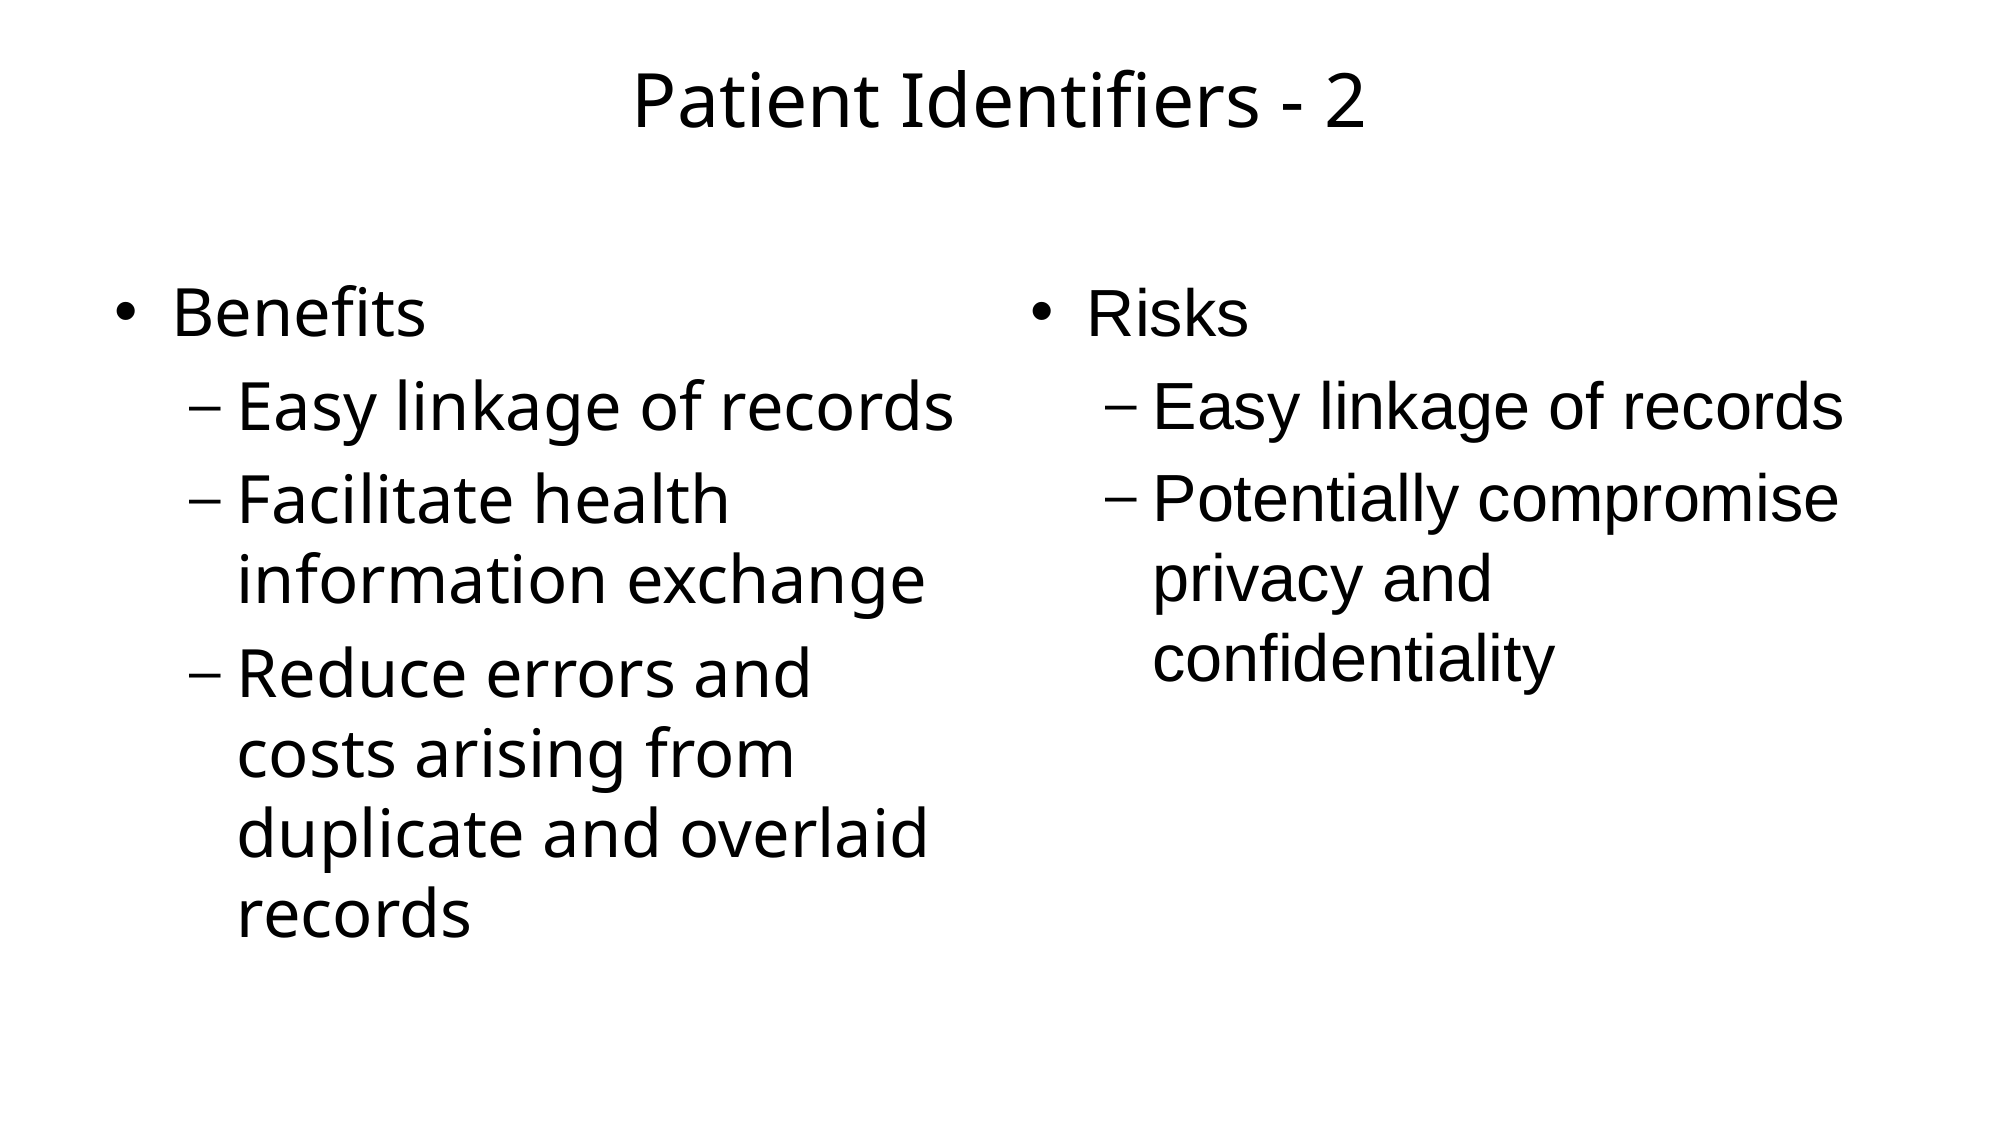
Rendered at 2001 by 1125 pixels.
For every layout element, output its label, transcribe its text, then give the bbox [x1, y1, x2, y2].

list Benefits Easy linkage of records Facilitate health information exchange Reduce errors and costs arising from duplicate and overlaid records [99, 262, 985, 1013]
title Patient Identifiers - 2 [99, 45, 1900, 233]
list Risks Easy linkage of records Potentially compromise privacy and confidentiality [1015, 262, 1900, 1013]
